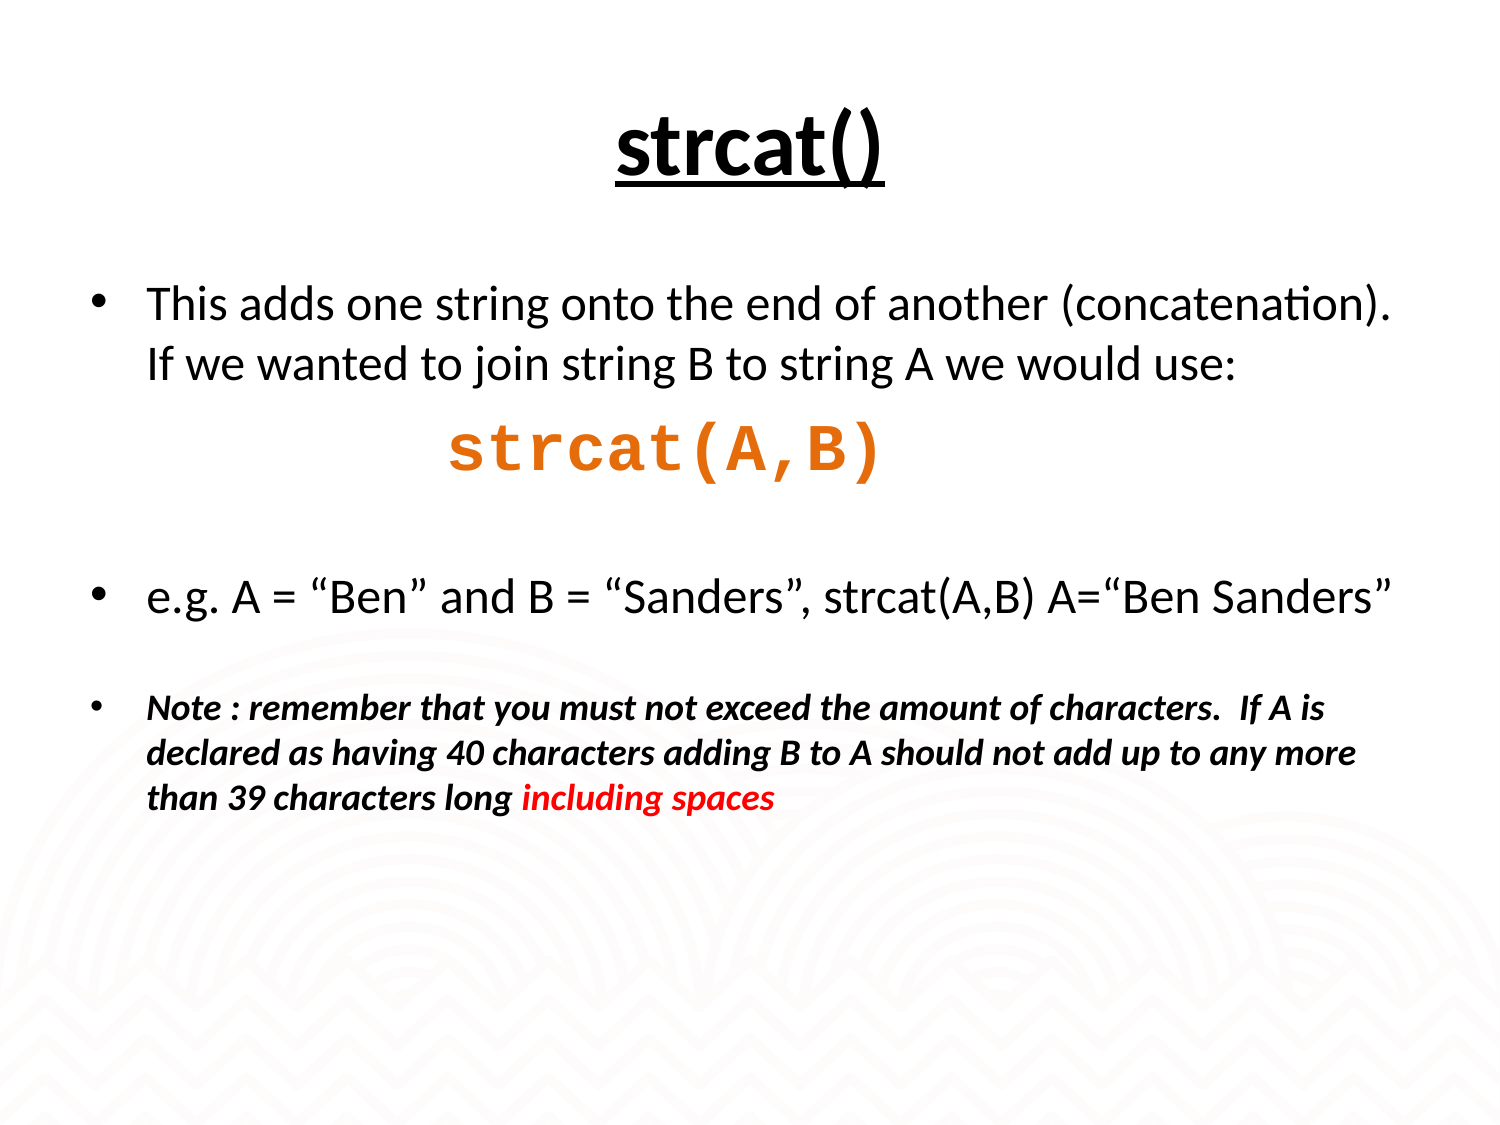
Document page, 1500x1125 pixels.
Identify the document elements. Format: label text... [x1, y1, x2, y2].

title strcat() [75, 45, 1425, 233]
list This adds one string onto the end of another (concatenation). If we wanted to join string B to string A we would use: strcat(A,B) e.g. A = “Ben” and B = “Sanders”, strcat(A,B) A=“Ben Sanders” Note : remember that you must not exceed the amount of characters. If A is declared as having 40 characters adding B to A should not add up to any more than 39 characters long including spaces [75, 262, 1425, 1005]
